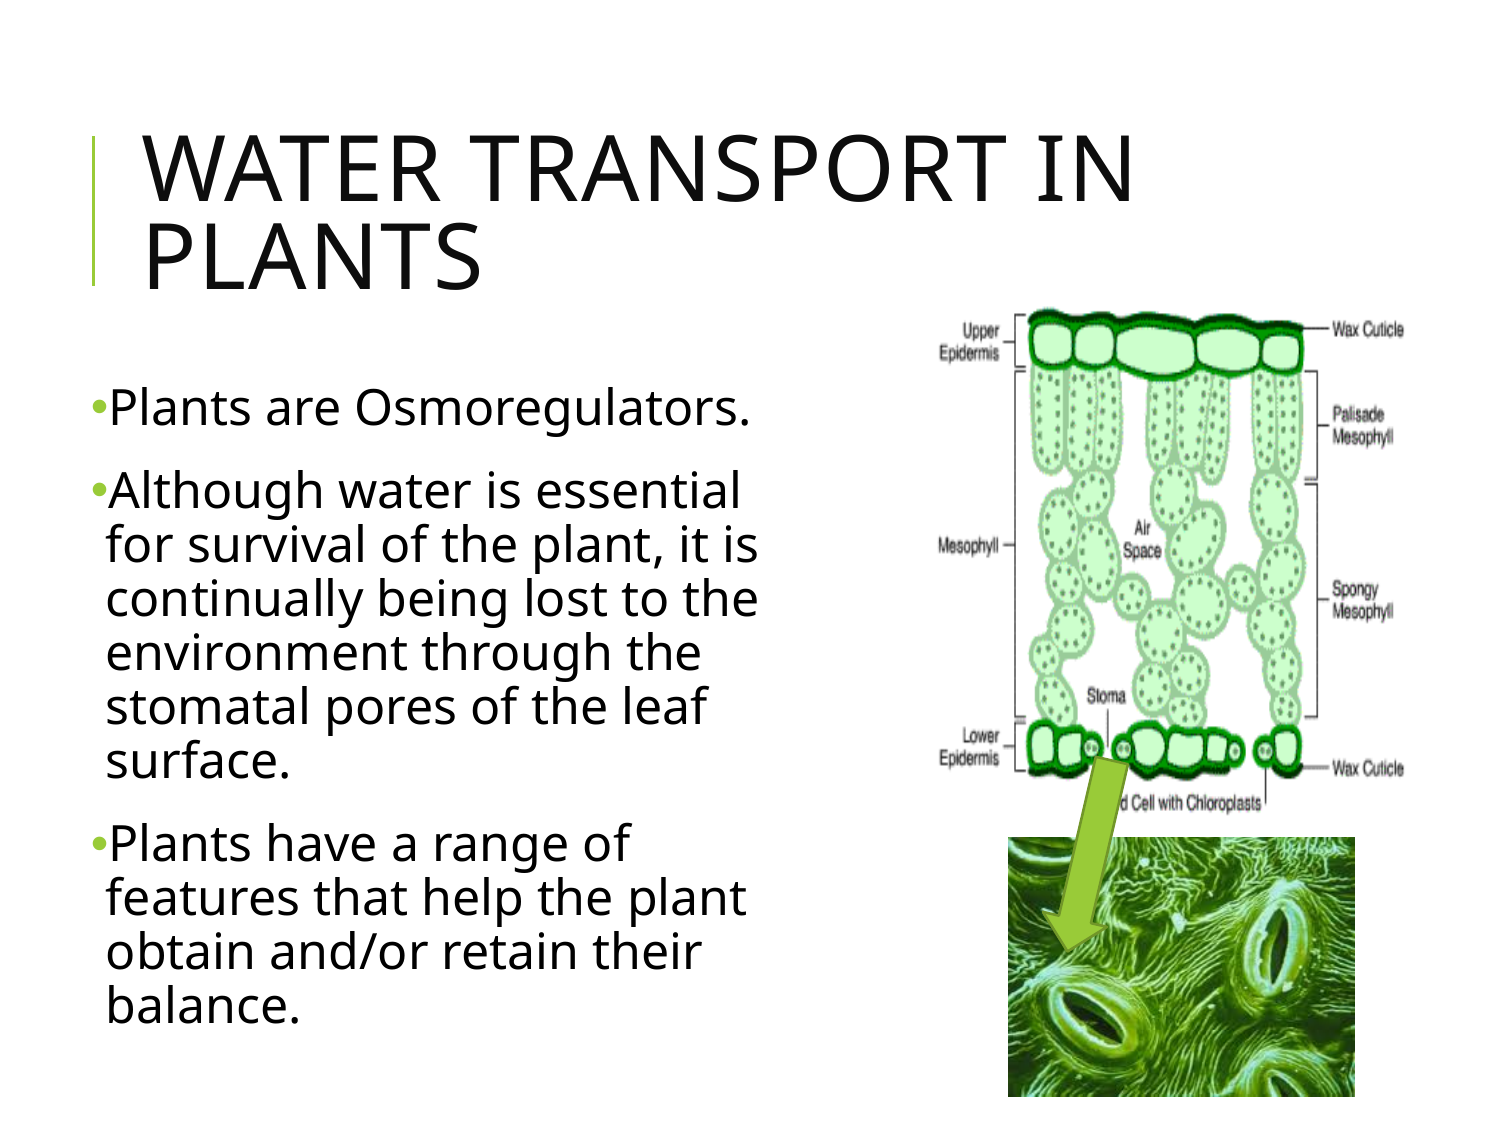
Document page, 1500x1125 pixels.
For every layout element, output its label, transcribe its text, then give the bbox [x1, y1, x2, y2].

picture [929, 284, 1414, 1098]
list Plants are Osmoregulators. Although water is essential for survival of the plant, it is continually being lost to the environment through the stomatal pores of the leaf surface. Plants have a range of features that help the plant obtain and/or retain their balance. [83, 375, 829, 679]
title Water transport in plants [126, 96, 1322, 342]
